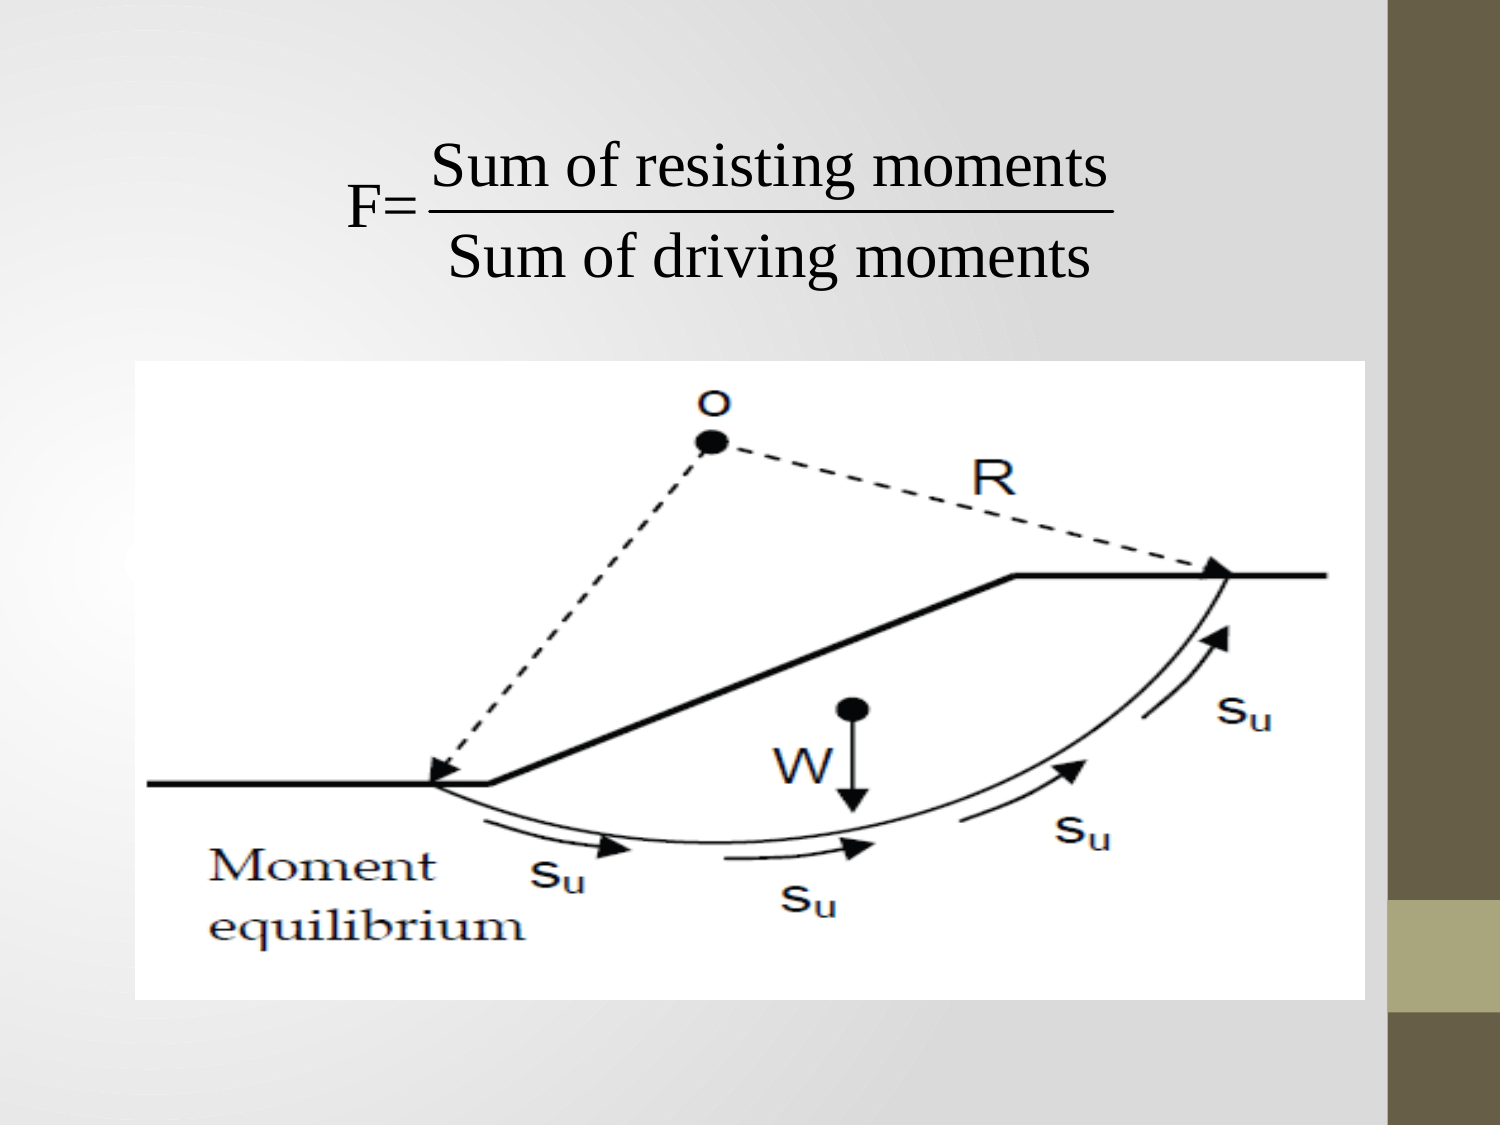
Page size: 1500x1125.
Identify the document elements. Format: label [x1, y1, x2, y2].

picture [336, 124, 1129, 304]
picture [135, 361, 1365, 1001]
